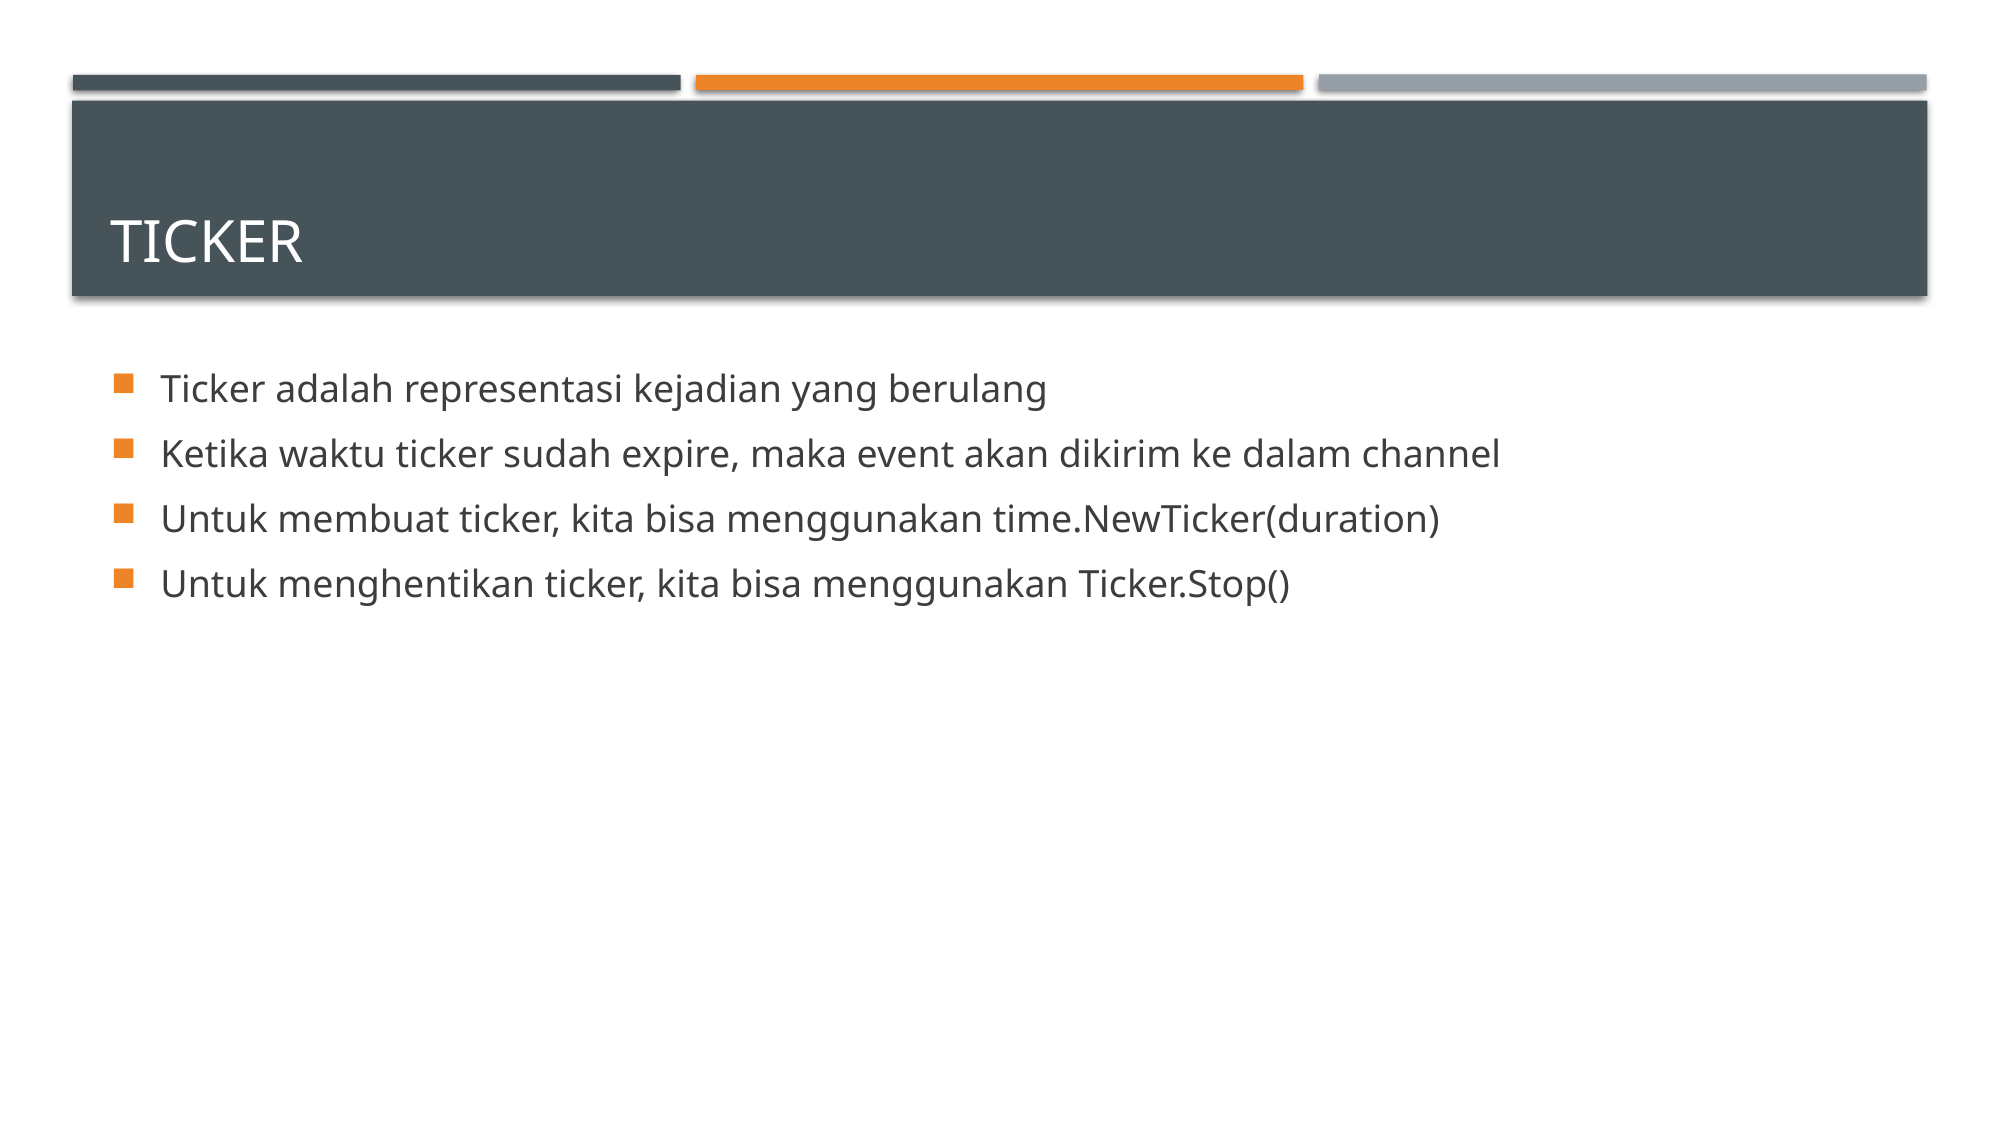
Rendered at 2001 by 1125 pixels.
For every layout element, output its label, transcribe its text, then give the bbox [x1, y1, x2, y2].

title Ticker [95, 115, 1905, 282]
list Ticker adalah representasi kejadian yang berulang Ketika waktu ticker sudah expire, maka event akan dikirim ke dalam channel Untuk membuat ticker, kita bisa menggunakan time.NewTicker(duration) Untuk menghentikan ticker, kita bisa menggunakan Ticker.Stop() [95, 357, 1905, 962]
